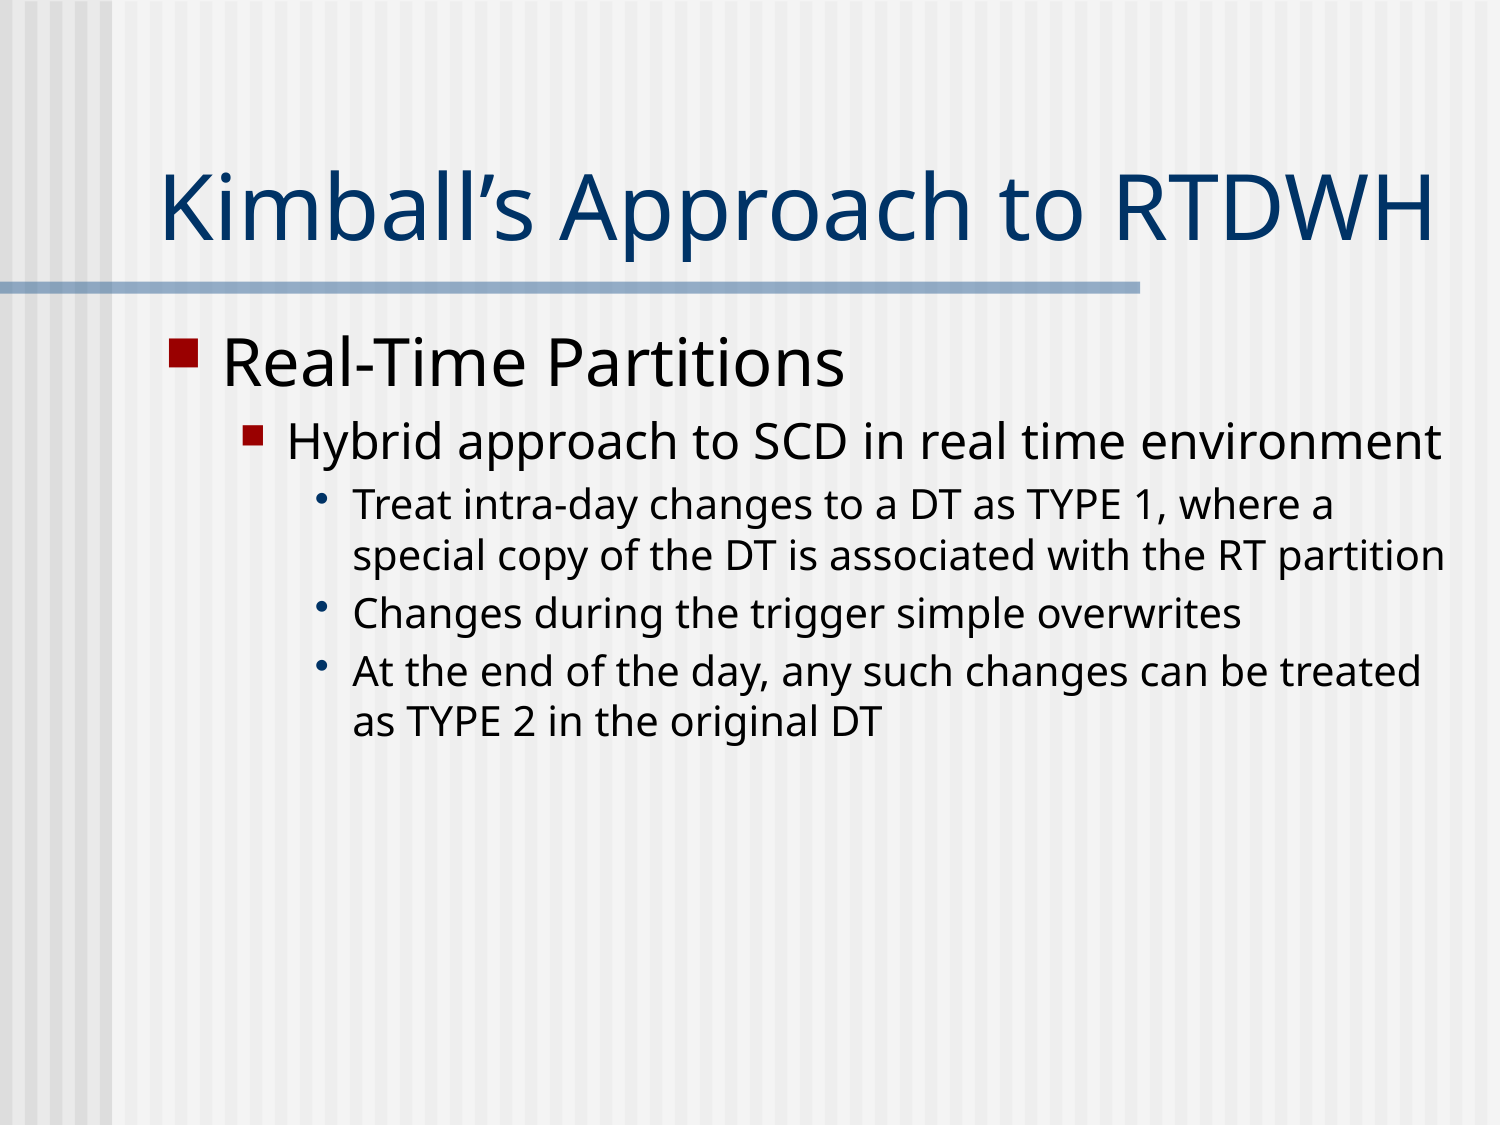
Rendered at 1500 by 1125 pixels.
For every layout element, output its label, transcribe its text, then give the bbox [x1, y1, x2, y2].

title Kimball’s Approach to RTDWH [142, 29, 1482, 267]
list Real-Time Partitions Hybrid approach to SCD in real time environment Treat intra-day changes to a DT as TYPE 1, where a special copy of the DT is associated with the RT partition Changes during the trigger simple overwrites At the end of the day, any such changes can be treated as TYPE 2 in the original DT [149, 312, 1481, 1000]
